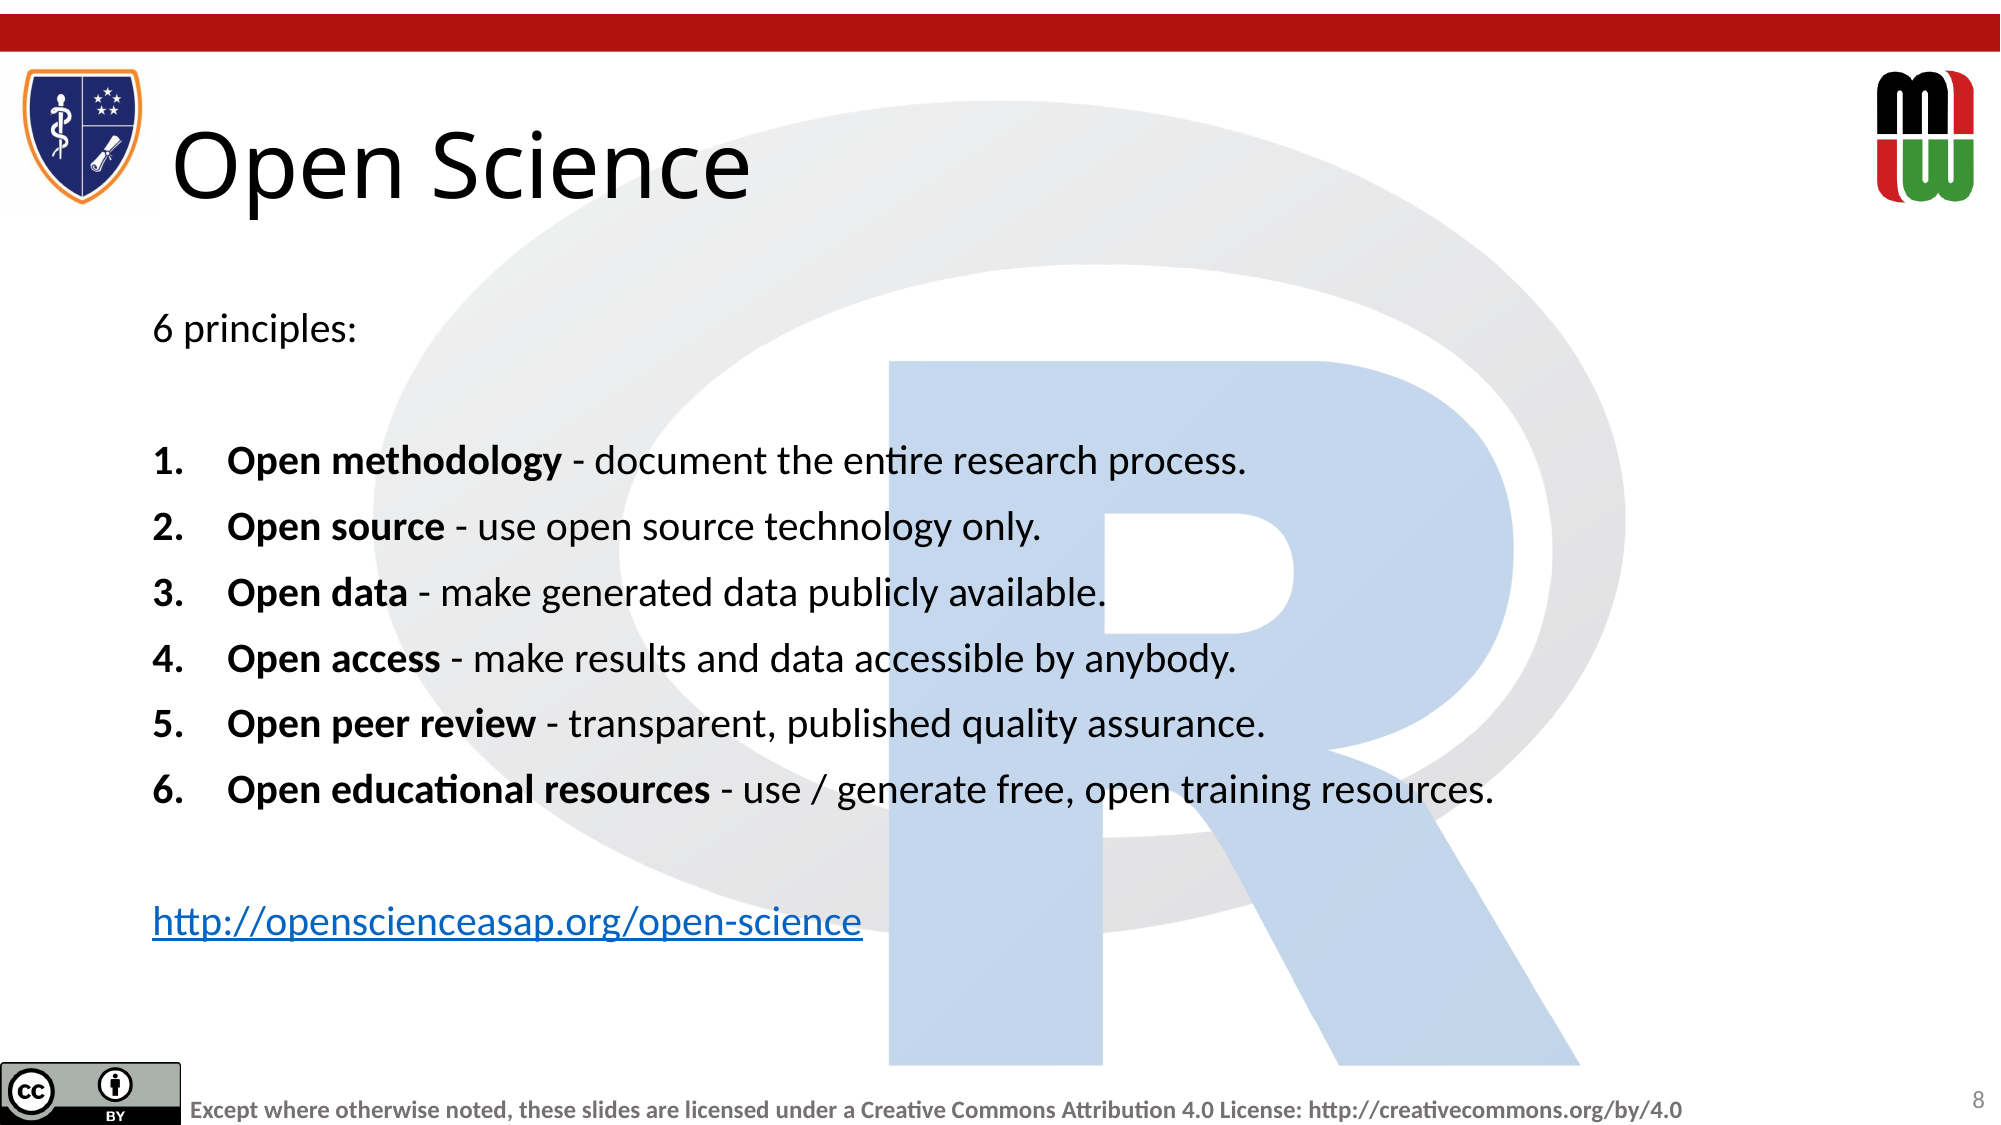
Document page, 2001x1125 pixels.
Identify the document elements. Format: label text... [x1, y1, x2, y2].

picture [4, 59, 155, 213]
picture [0, 1062, 181, 1125]
slide_number 8 [1550, 1073, 2000, 1125]
title Open Science [155, 59, 1851, 278]
